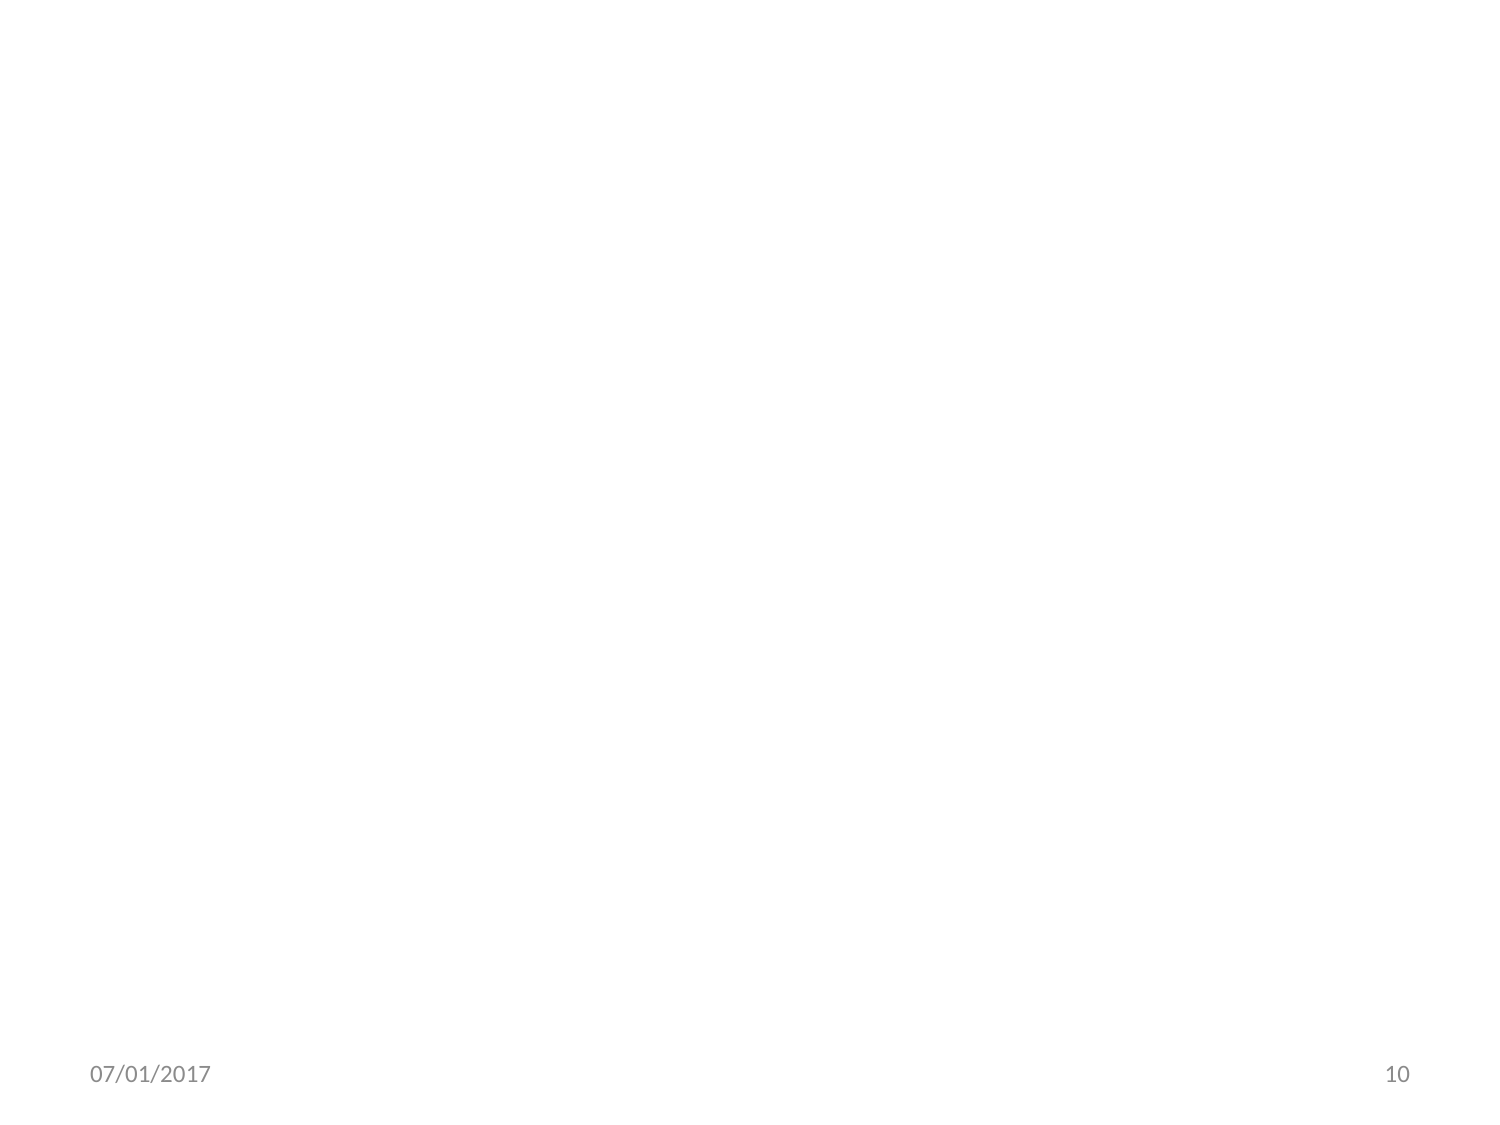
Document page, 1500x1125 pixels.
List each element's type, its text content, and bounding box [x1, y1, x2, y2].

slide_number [75, 1042, 425, 1103]
slide_number 10 [1074, 1042, 1425, 1103]
